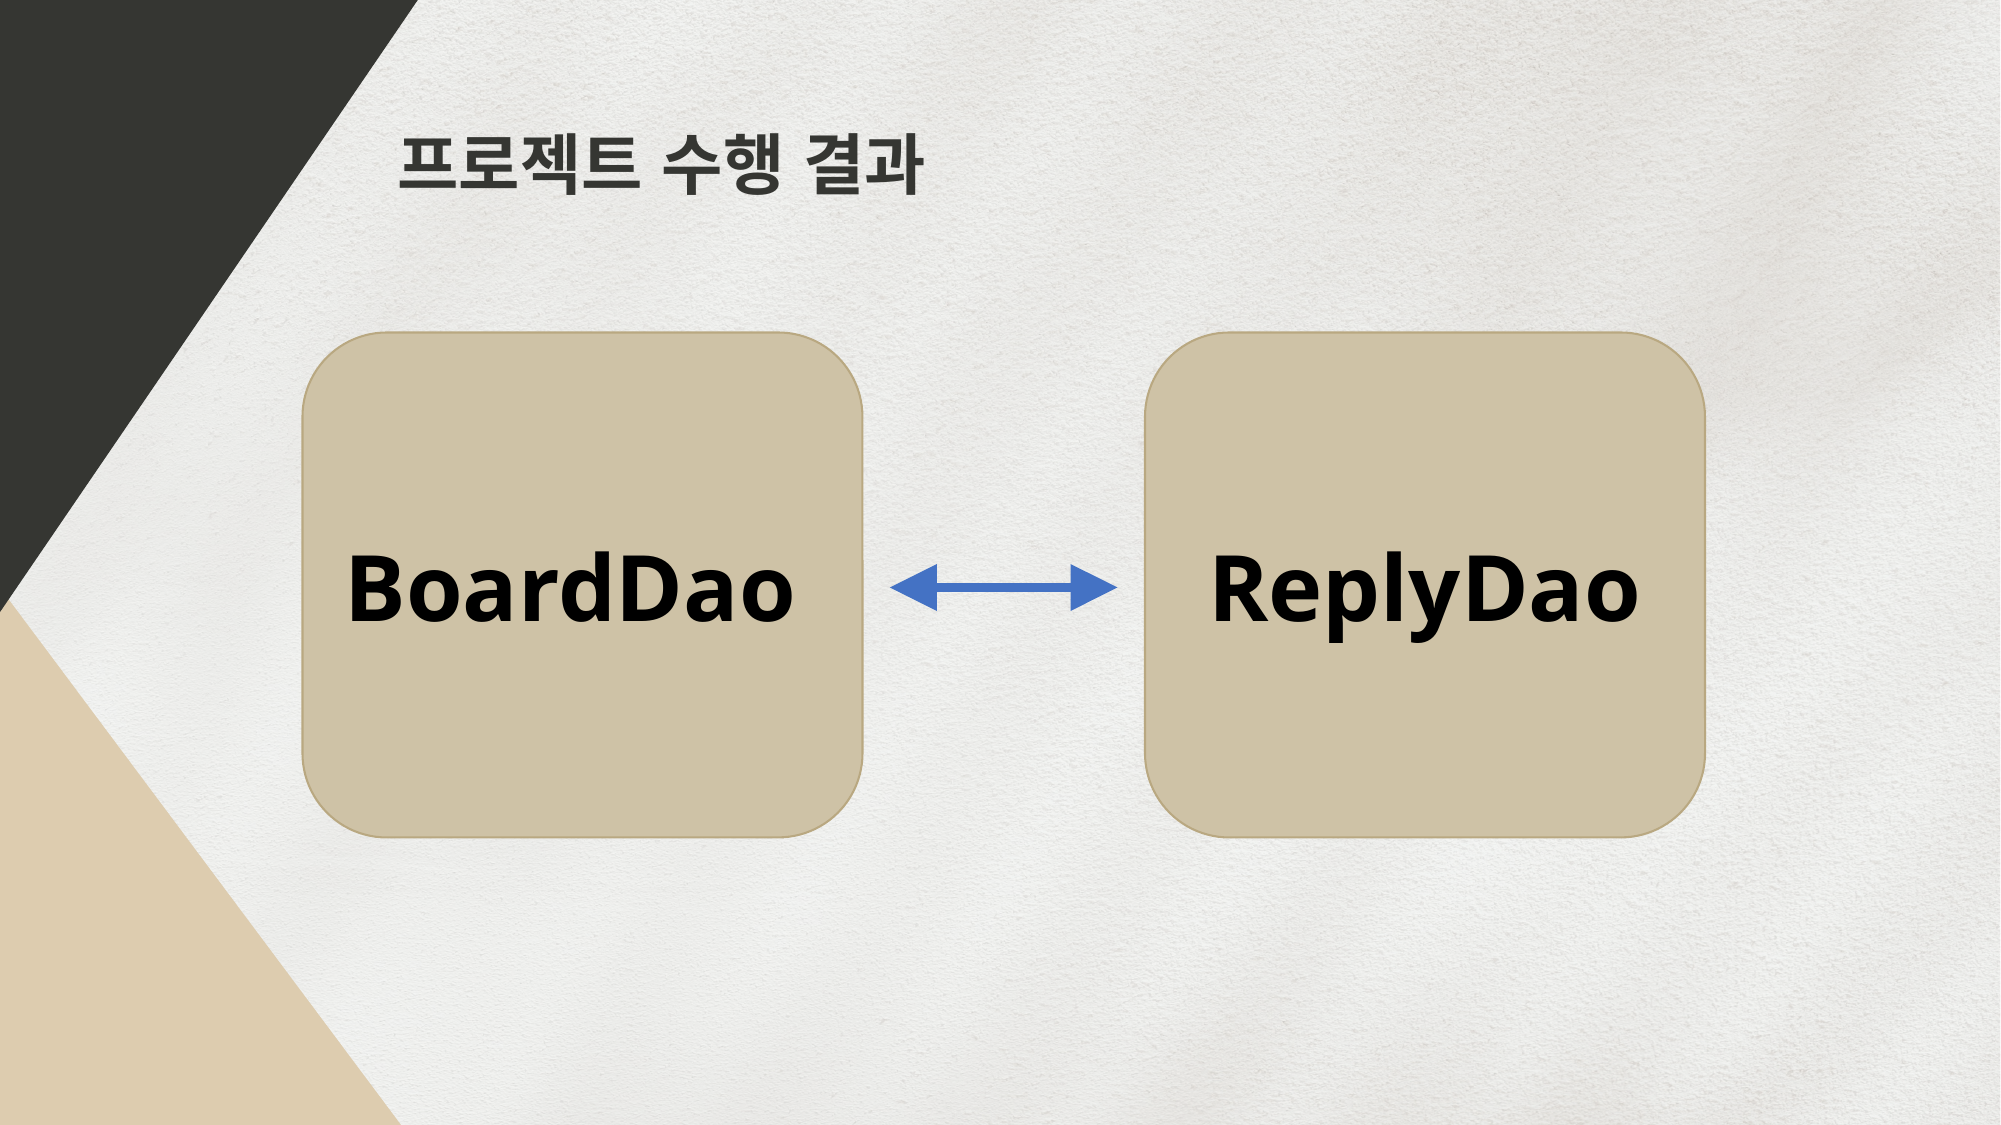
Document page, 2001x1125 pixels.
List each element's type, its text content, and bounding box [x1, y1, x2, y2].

text_box 프로젝트 수행 결과 [382, 115, 942, 211]
text_box ReplyDao [1143, 331, 1707, 839]
text_box BoardDao [301, 331, 864, 839]
